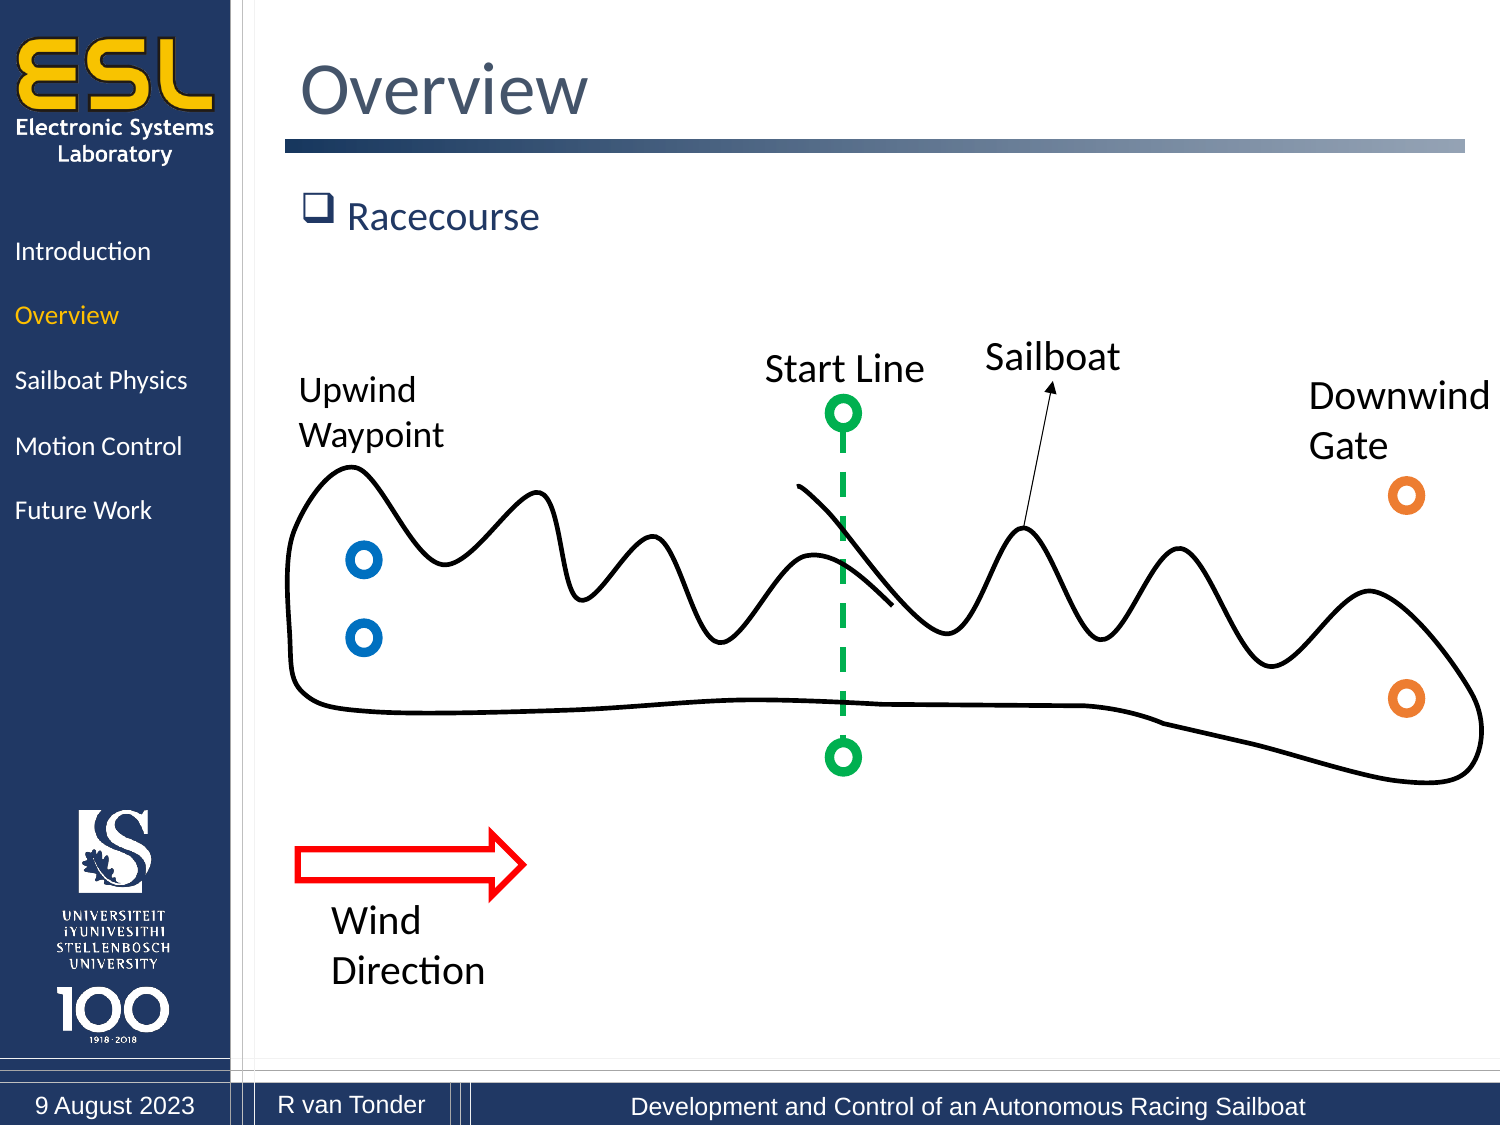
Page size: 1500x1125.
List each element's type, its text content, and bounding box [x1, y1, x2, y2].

picture [10, 30, 220, 170]
text_box [286, 466, 843, 715]
text_box Sailboat [970, 321, 1143, 387]
text_box [1391, 479, 1422, 512]
text_box [296, 831, 525, 885]
text_box Upwind Waypoint [283, 357, 472, 463]
picture [54, 808, 175, 1048]
text_box Introduction Overview Sailboat Physics Motion Control Future Work [0, 225, 225, 533]
text_box [828, 741, 859, 774]
text_box Downwind Gate [1294, 360, 1500, 475]
text_box Wind Direction [316, 885, 505, 1001]
text_box Start Line [750, 333, 958, 399]
text_box [828, 399, 859, 429]
list Overview [285, 32, 1465, 139]
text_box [1023, 380, 1053, 528]
list Racecourse [285, 186, 1465, 249]
text_box [844, 526, 1483, 784]
